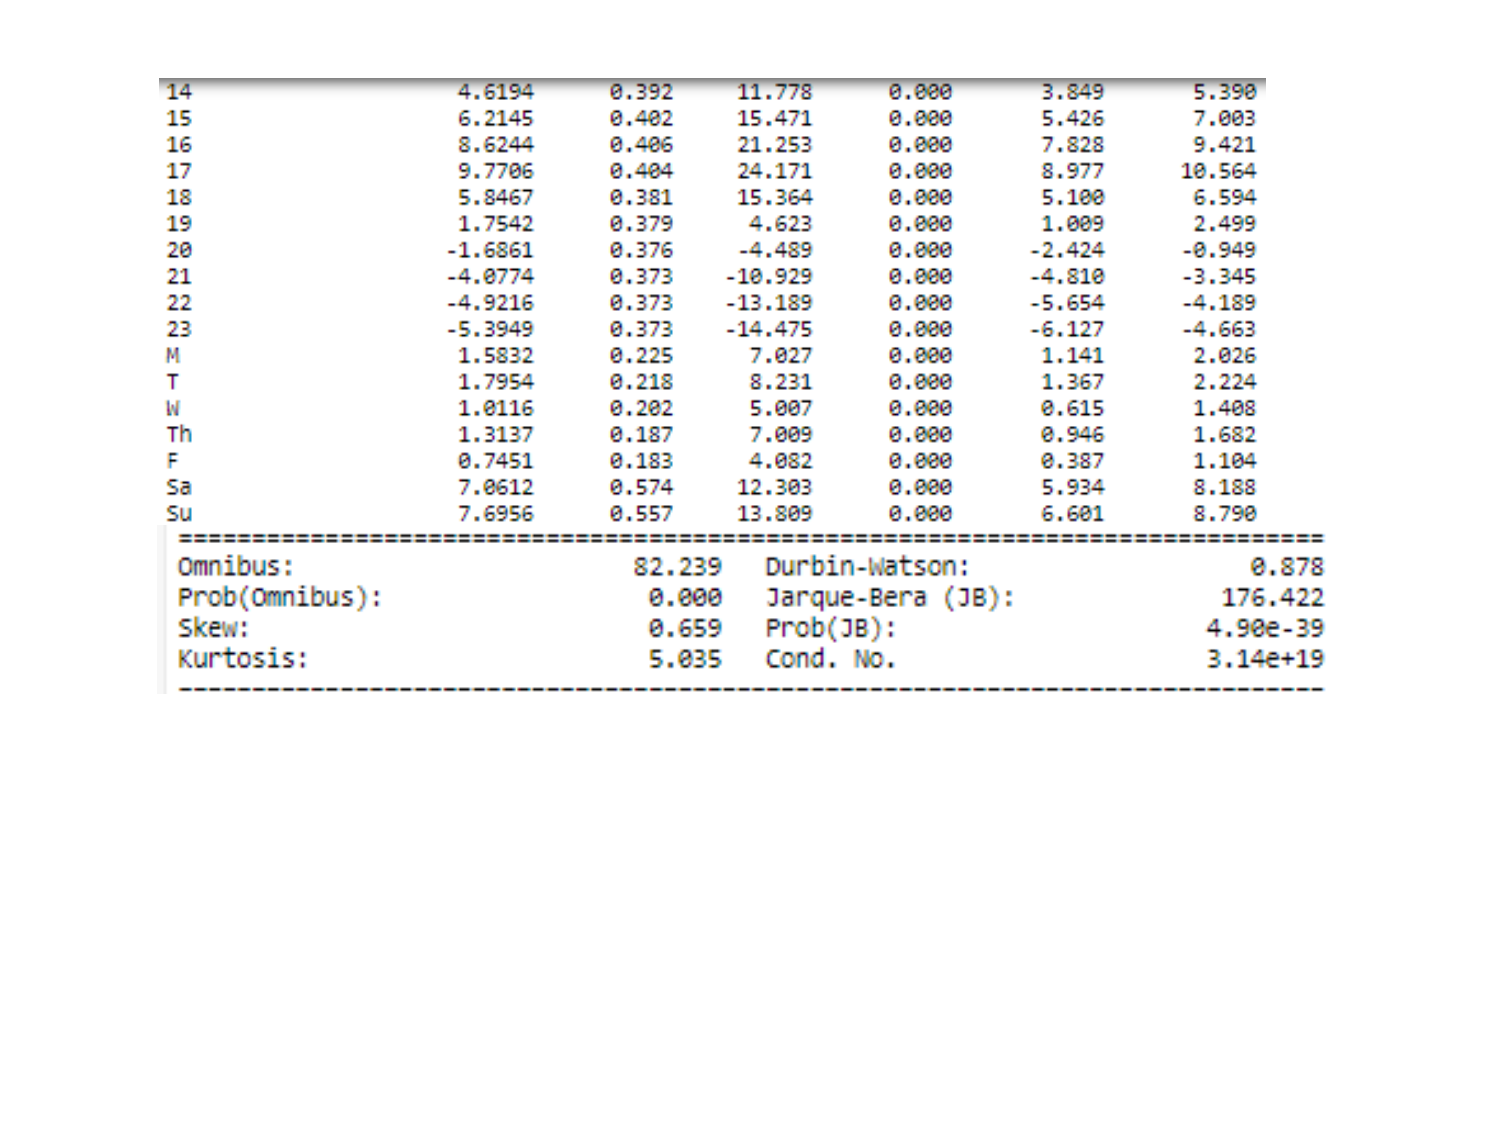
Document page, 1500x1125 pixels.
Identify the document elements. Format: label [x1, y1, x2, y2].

picture [156, 77, 1487, 695]
